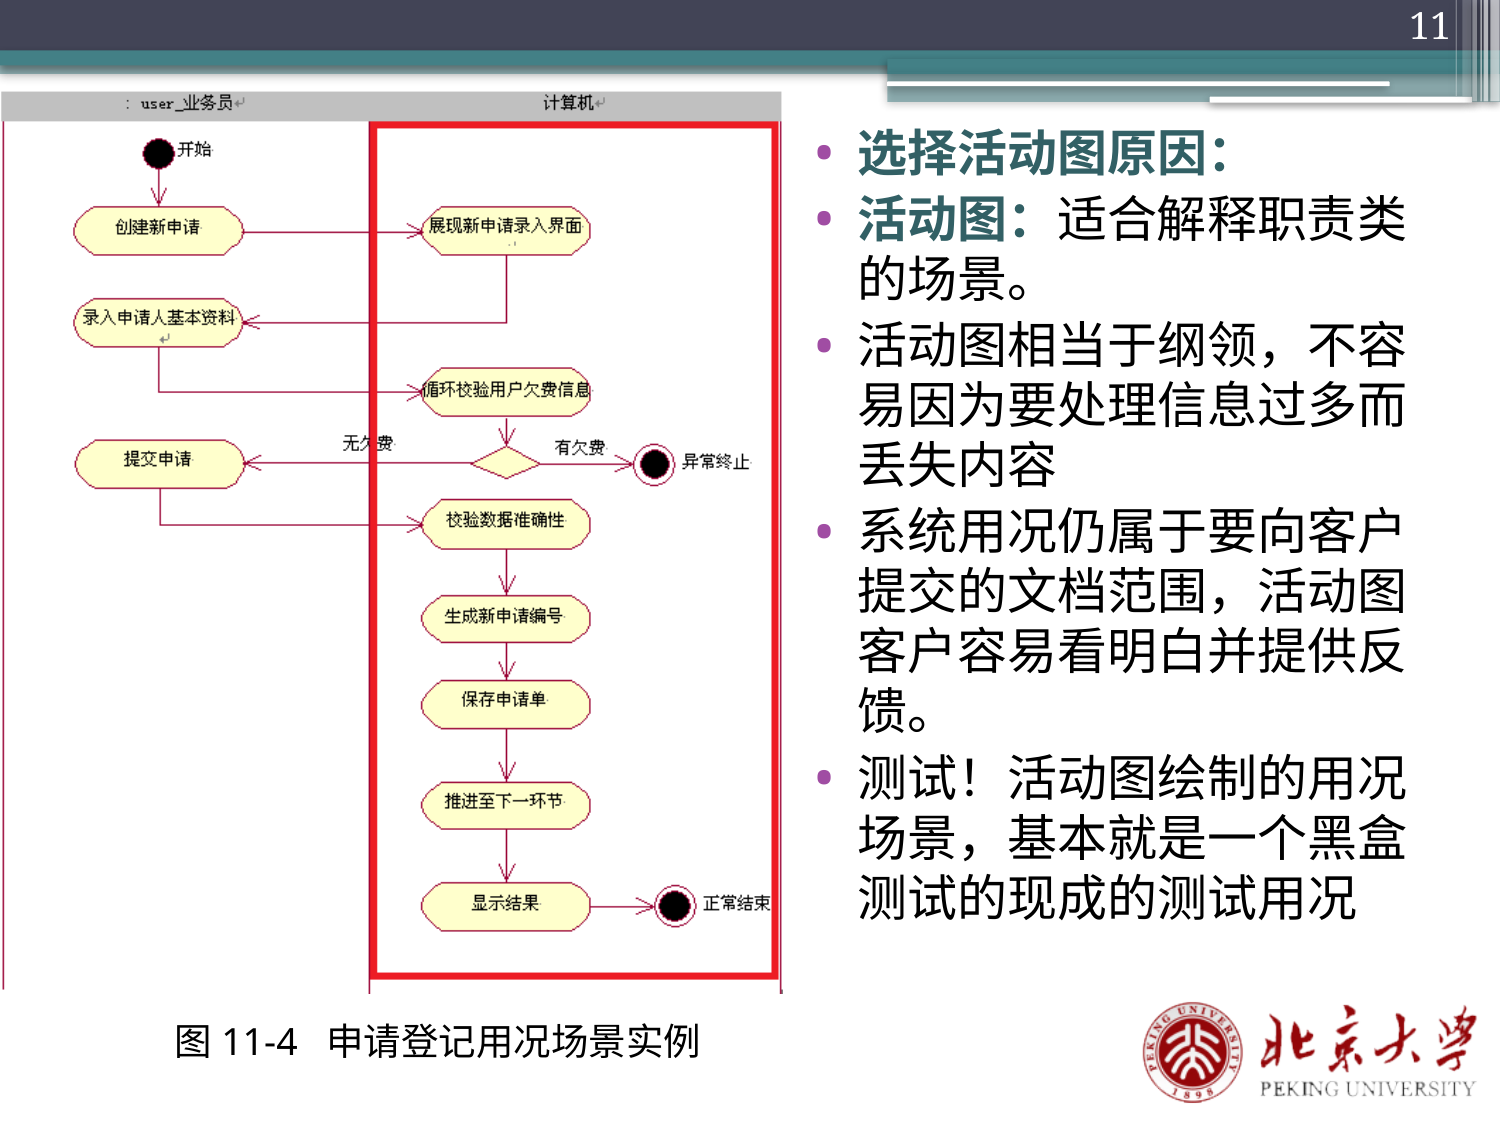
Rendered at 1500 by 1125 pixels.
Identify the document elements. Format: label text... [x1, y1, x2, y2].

text_box 图11-4 申请登记用况场景实例 [160, 1010, 783, 1071]
picture [1140, 973, 1480, 1106]
list 选择活动图原因： 活动图：适合解释职责类的场景。 活动图相当于纲领，不容易因为要处理信息过多而丢失内容 系统用况仍属于要向客户提交的文档范围，活动图客户容易看明白并提供反馈。 测试！活动图绘制的用况场景，基本就是一个黑盒测试的现成的测试用况 [782, 113, 1458, 1071]
slide_number 11 [1340, 0, 1466, 61]
picture [0, 89, 783, 994]
